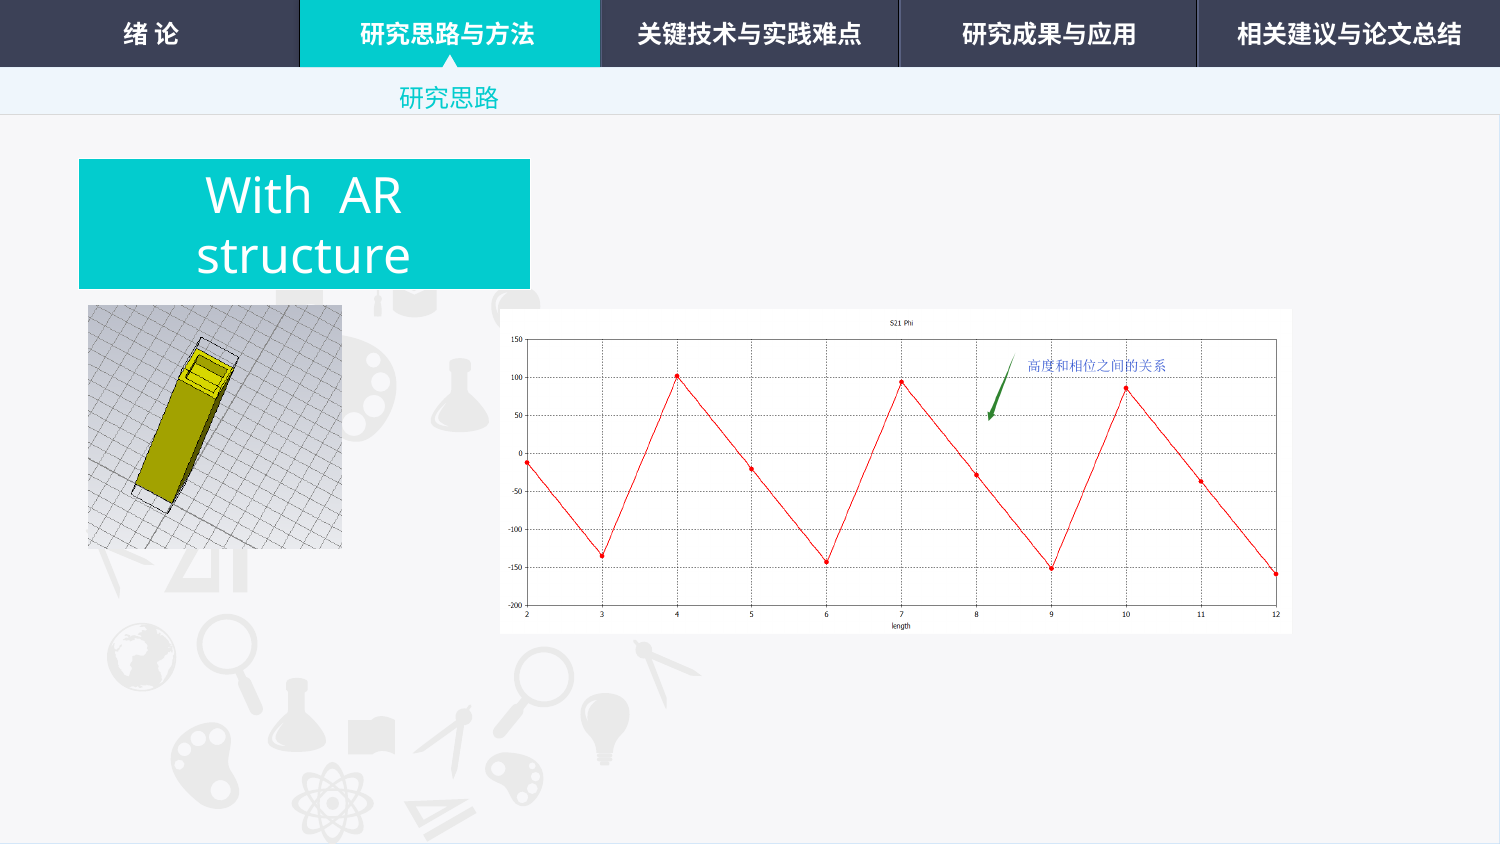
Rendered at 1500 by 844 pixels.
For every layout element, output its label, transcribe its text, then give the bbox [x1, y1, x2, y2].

picture [88, 305, 343, 550]
picture [500, 309, 1293, 635]
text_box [85, 257, 717, 844]
text_box With AR structure [78, 158, 531, 290]
text_box 关键技术与实践难点 [599, 9, 899, 59]
text_box 绪 论 [0, 9, 297, 59]
text_box 研究成果与应用 [899, 9, 1199, 59]
text_box 研究思路 [384, 59, 515, 120]
text_box 相关建议与论文总结 [1199, 9, 1500, 59]
text_box 研究思路与方法 [297, 9, 599, 59]
